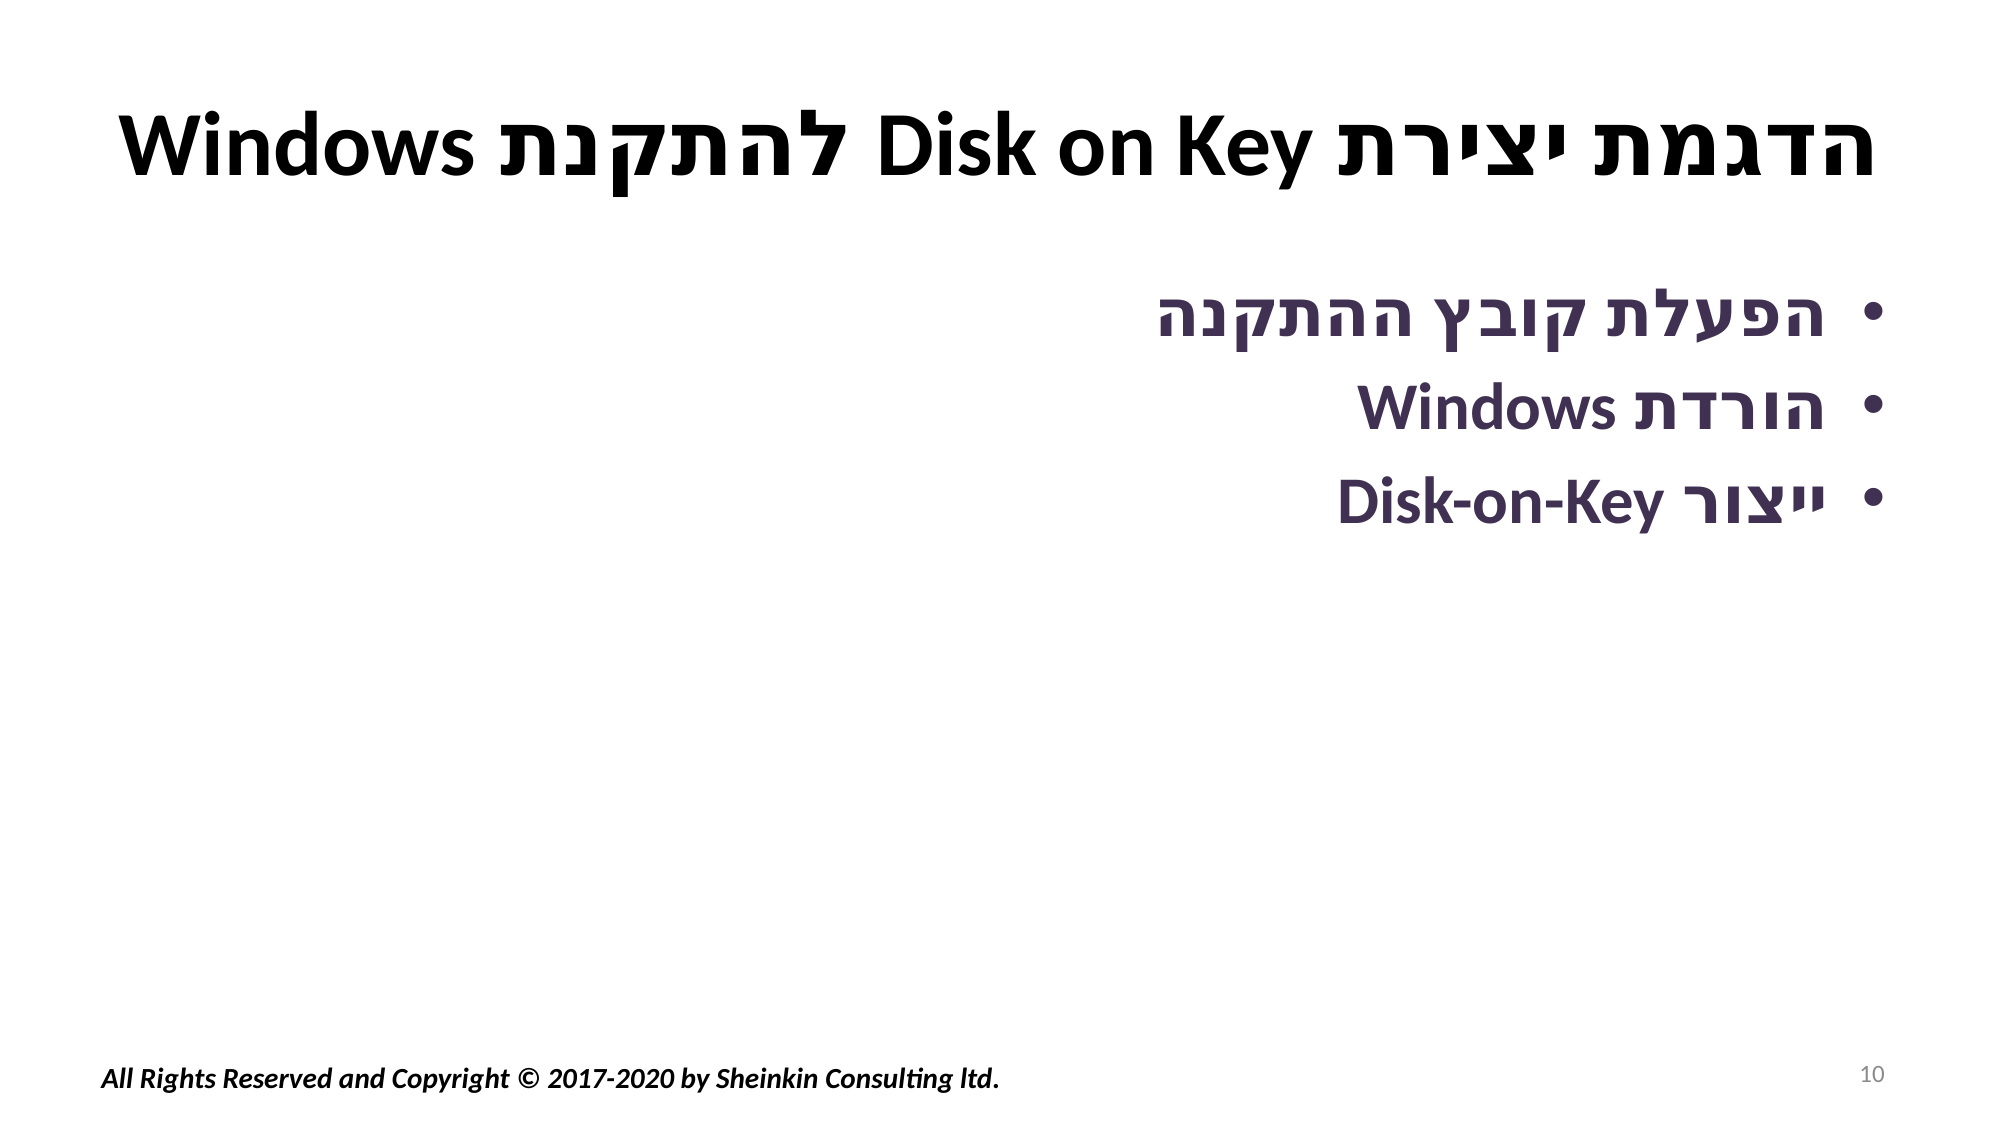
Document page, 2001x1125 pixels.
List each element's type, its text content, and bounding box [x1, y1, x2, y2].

slide_number 10 [1433, 1042, 1900, 1103]
list הפעלת קובץ ההתקנה הורדת Windows ייצור Disk-on-Key [99, 262, 1900, 1005]
title הדגמת יצירת Disk on Key להתקנת Windows [99, 45, 1900, 233]
